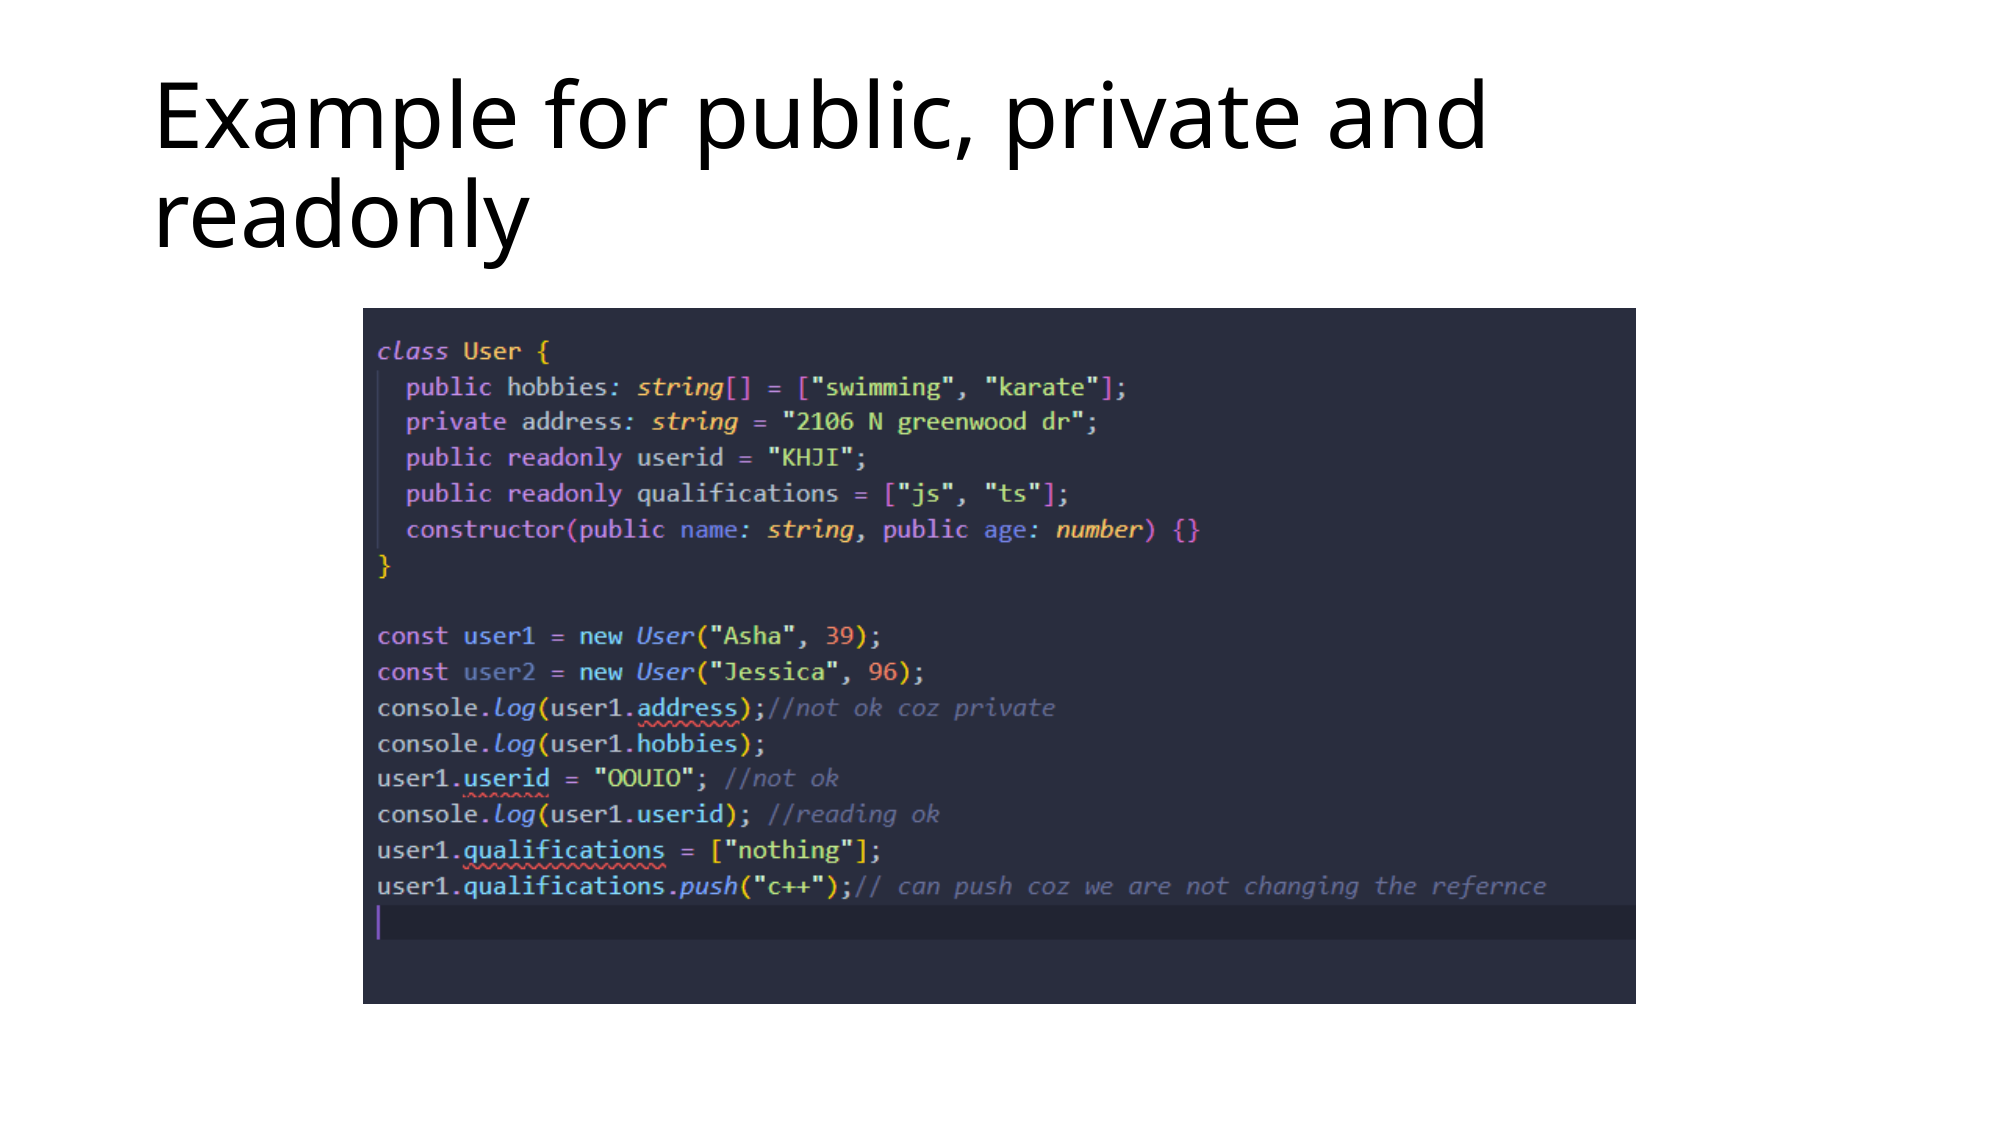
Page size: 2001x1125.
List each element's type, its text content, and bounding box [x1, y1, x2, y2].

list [363, 308, 1637, 1005]
title Example for public, private and readonly [137, 59, 1863, 278]
